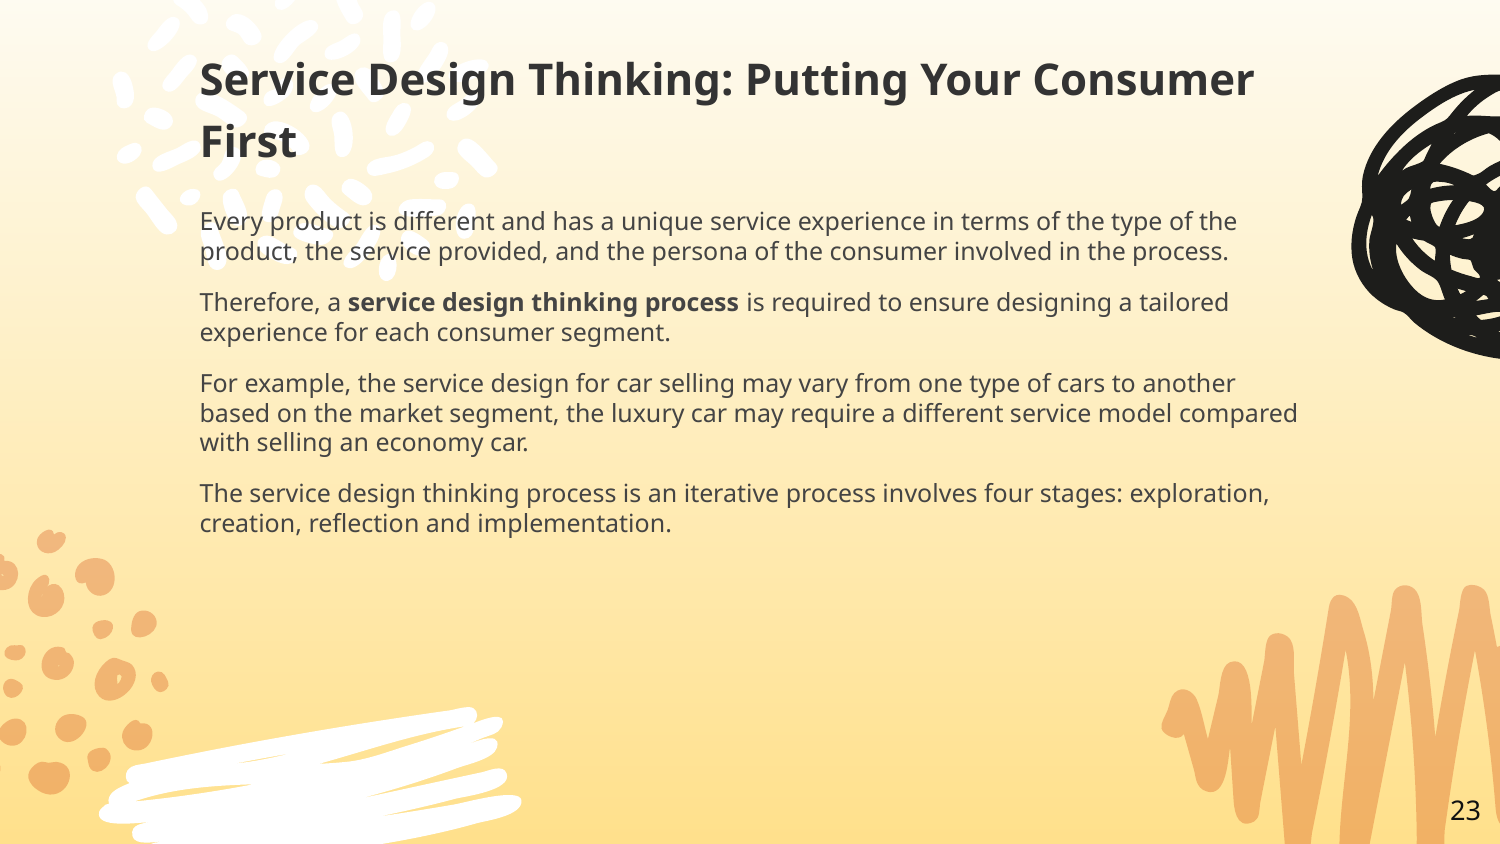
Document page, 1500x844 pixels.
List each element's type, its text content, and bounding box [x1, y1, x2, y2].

slide_number 23 [1391, 779, 1482, 844]
list Every product is different and has a unique service experience in terms of the type of the product, the service provided, and the persona of the consumer involved in the process. Therefore, a service design thinking process is required to ensure designing a tailored experience for each consumer segment. For example, the service design for car selling may vary from one type of cars to another based on the market segment, the luxury car may require a different service model compared with selling an economy car. The service design thinking process is an iterative process involves four stages: exploration, creation, reflection and implementation. [199, 205, 1301, 709]
title Service Design Thinking: Putting Your Consumer First [199, 64, 1342, 167]
